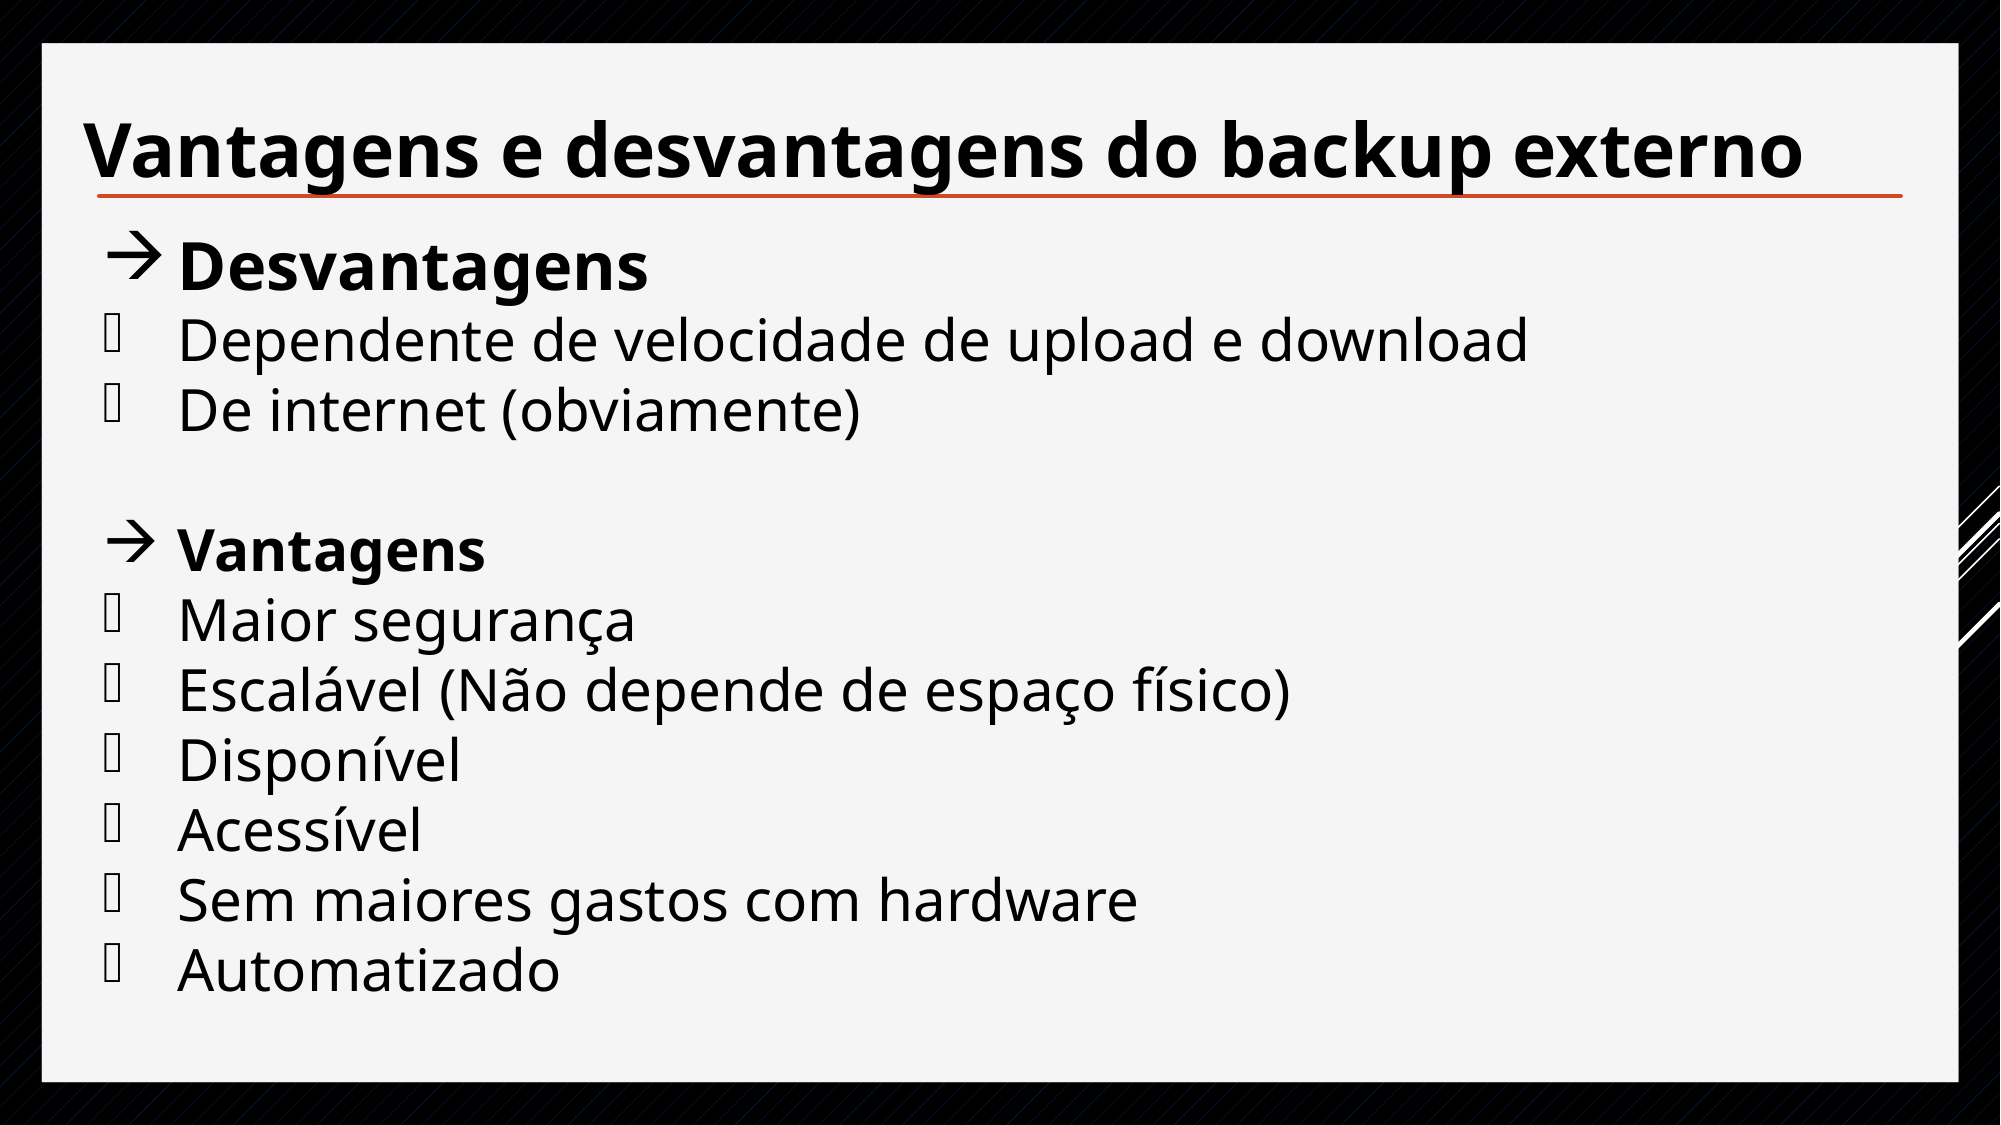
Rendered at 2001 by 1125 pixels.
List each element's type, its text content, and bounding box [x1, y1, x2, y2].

text_box Vantagens e desvantagens do backup externo [68, 94, 1861, 245]
text_box Desvantagens Dependente de velocidade de upload e download De internet (obviamente) Vantagens Maior segurança Escalável (Não depende de espaço físico) Disponível Acessível Sem maiores gastos com hardware Automatizado [87, 216, 1708, 1011]
